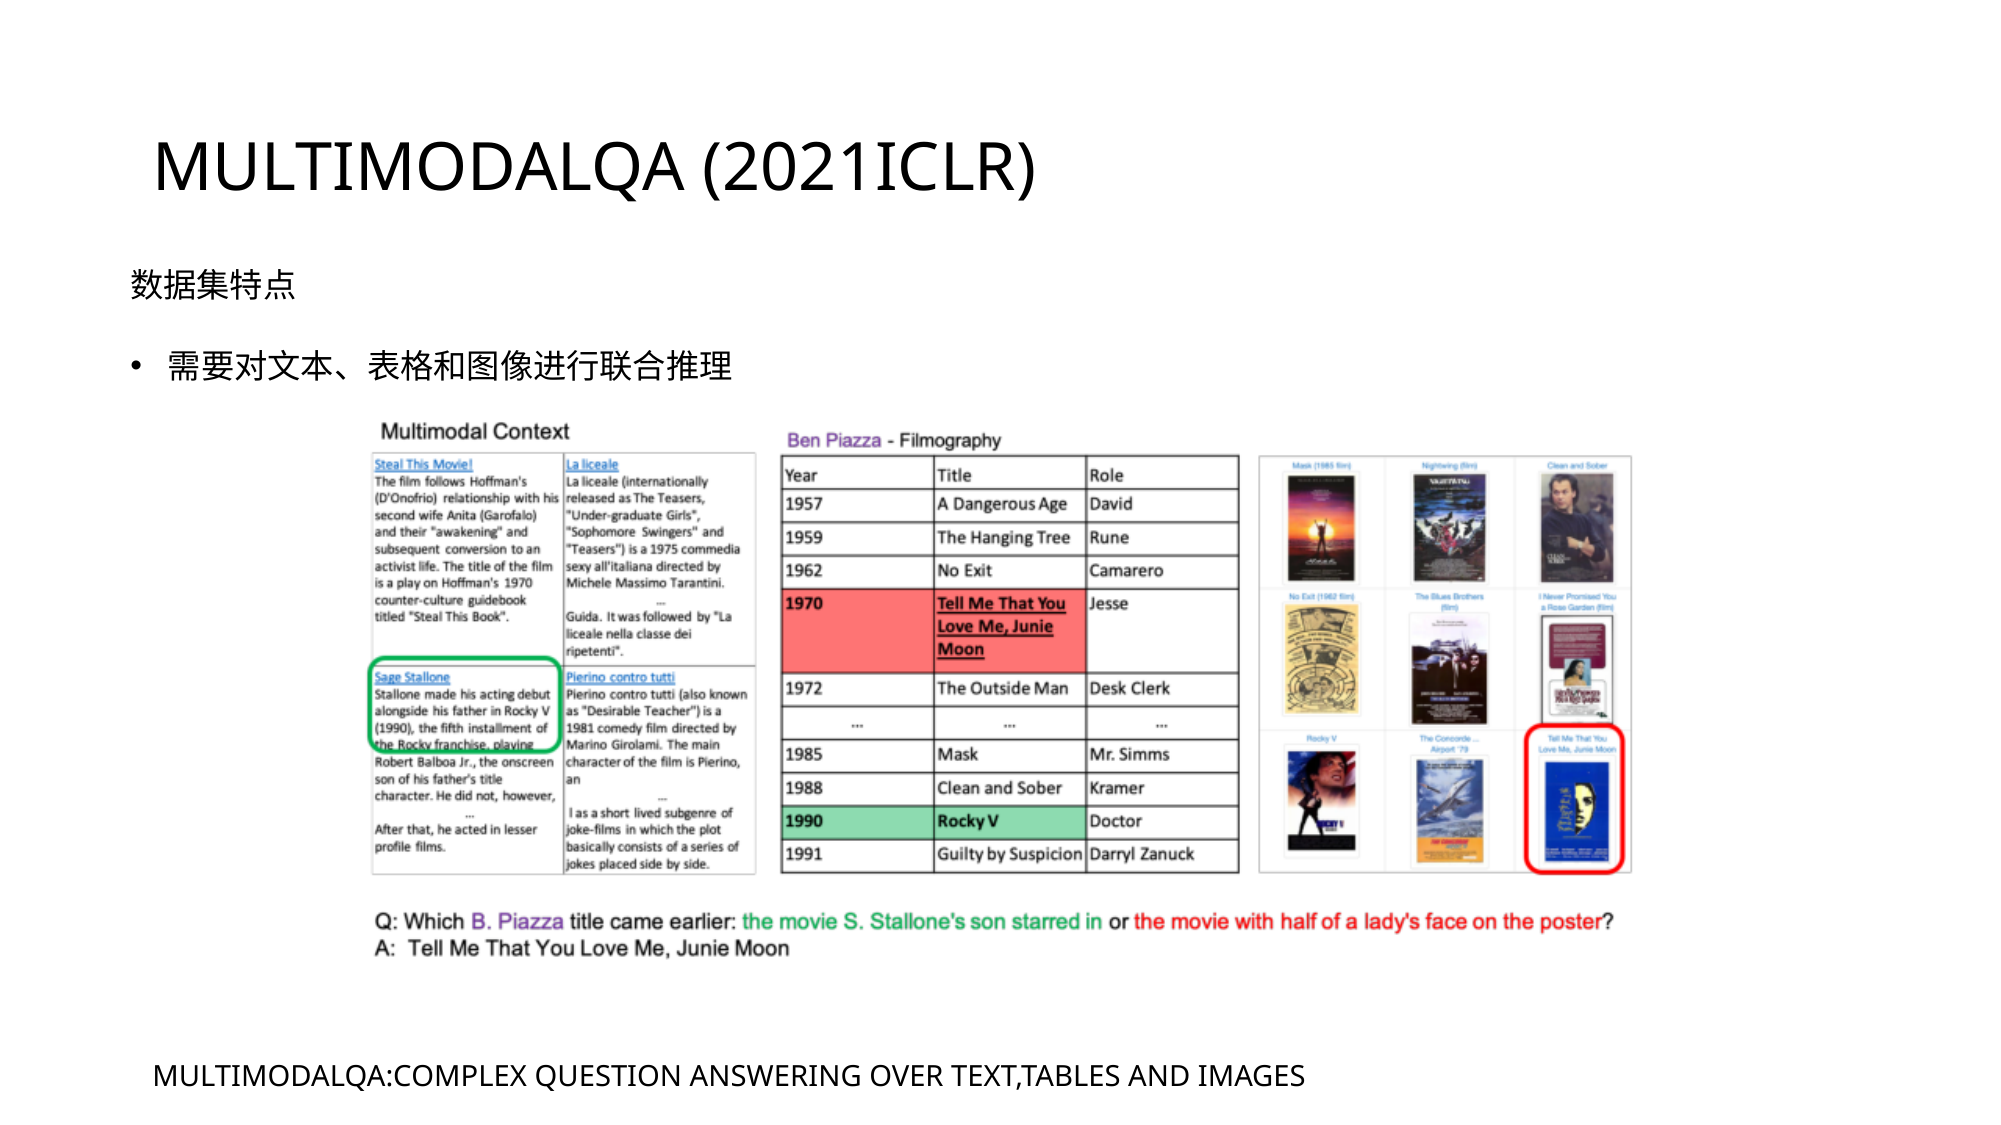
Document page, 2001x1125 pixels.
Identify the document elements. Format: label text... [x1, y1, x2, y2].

text_box MULTIMODALQA:COMPLEX QUESTION ANSWERING OVER TEXT,TABLES AND IMAGES [137, 1049, 1989, 1100]
picture [338, 407, 1662, 985]
list 数据集特点 需要对文本、表格和图像进行联合推理 [115, 237, 1841, 1017]
title MULTIMODALQA (2021ICLR) [137, 120, 1863, 217]
